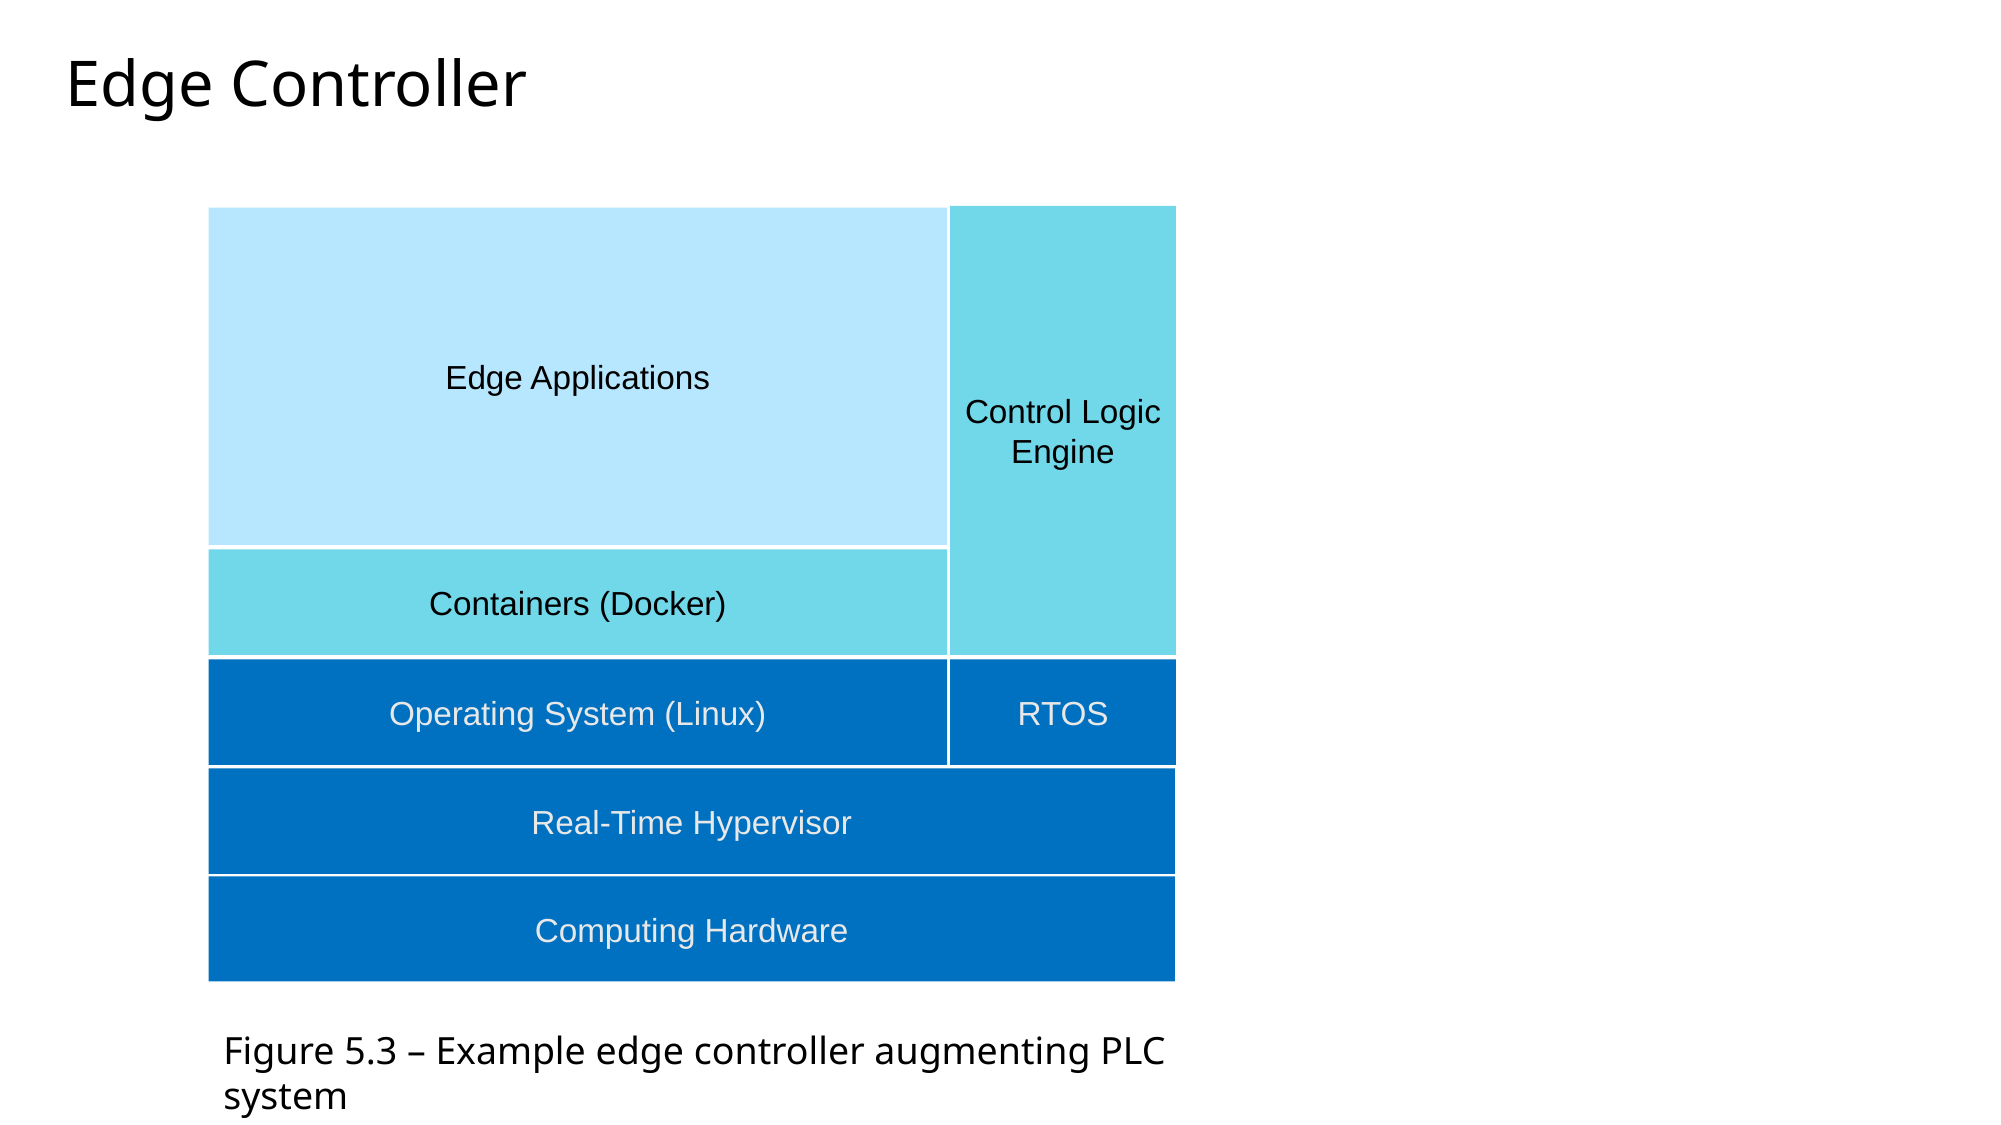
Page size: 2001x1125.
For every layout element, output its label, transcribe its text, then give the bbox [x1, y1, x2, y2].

text_box Containers (Docker) [208, 549, 948, 655]
text_box RTOS [950, 659, 1176, 765]
text_box Real-Time Hypervisor [208, 768, 1175, 874]
text_box Figure 5.3 – Example edge controller augmenting PLC system [208, 1019, 1188, 1125]
text_box Operating System (Linux) [208, 659, 948, 765]
title Edge Controller [50, 43, 950, 128]
text_box Computing Hardware [208, 876, 1175, 982]
text_box Edge Applications [208, 207, 948, 545]
text_box Control Logic Engine [950, 205, 1176, 655]
